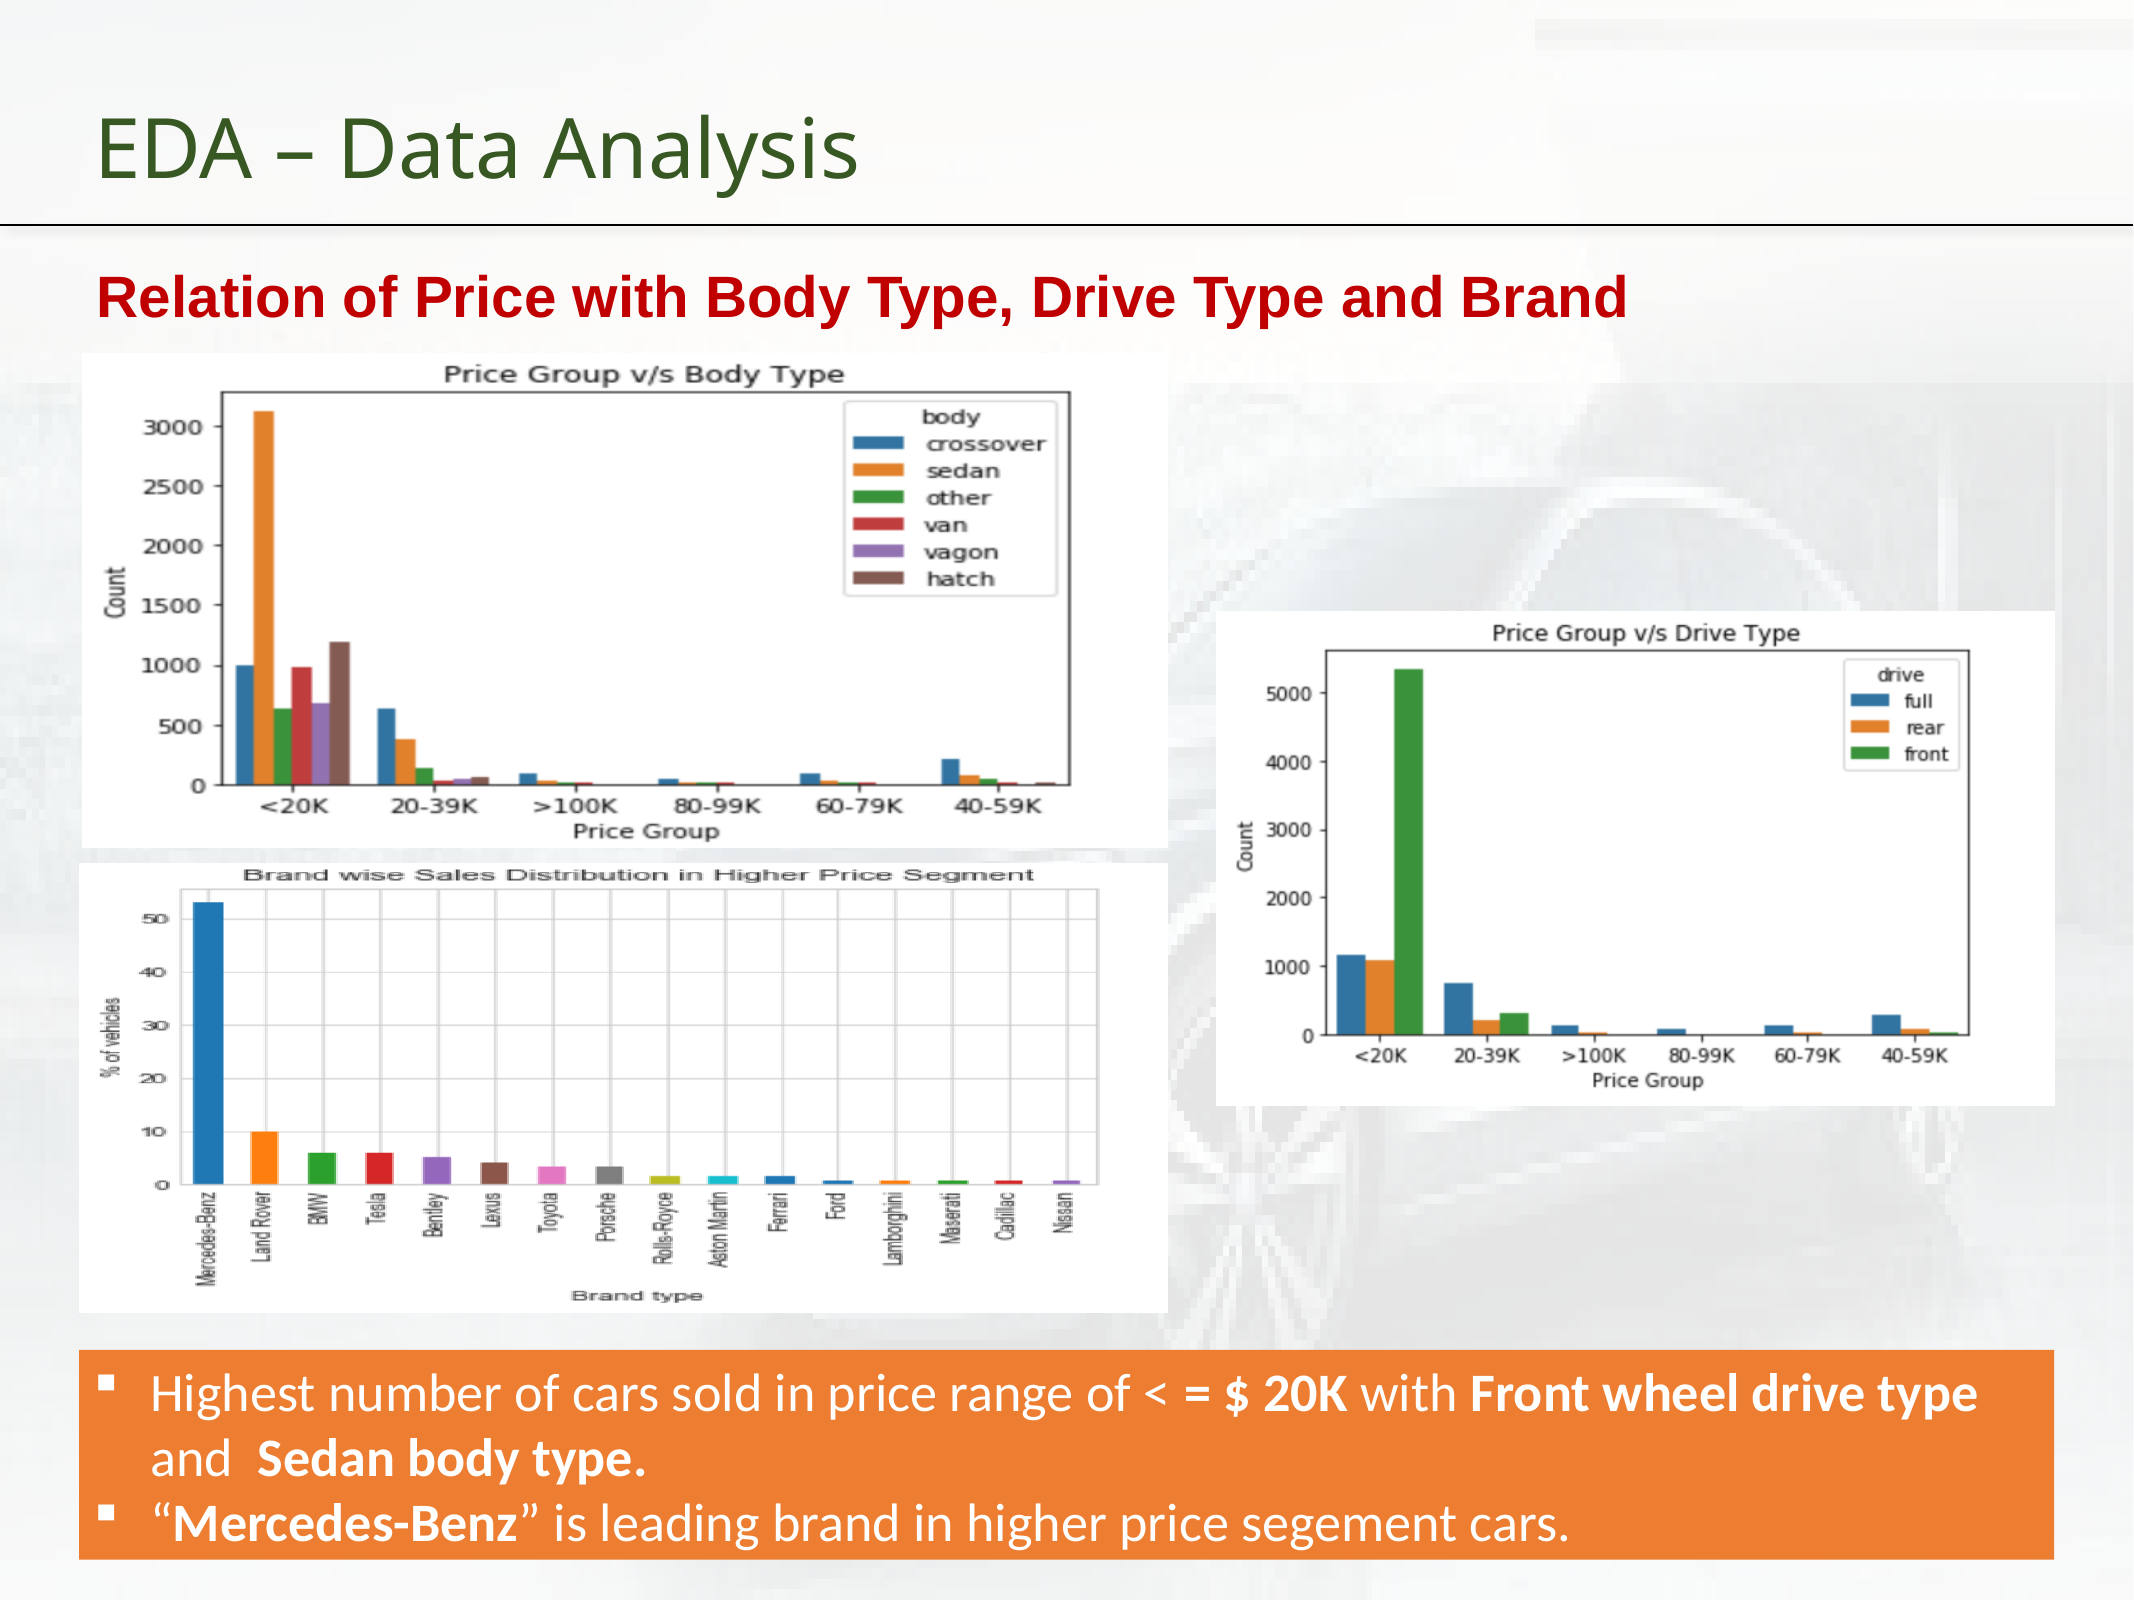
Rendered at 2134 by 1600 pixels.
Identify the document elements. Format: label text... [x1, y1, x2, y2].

text_box Relation of Price with Body Type, Drive Type and Brand [82, 251, 2095, 337]
text_box Highest number of cars sold in price range of < = $ 20K with Front wheel drive type and Sedan body type. “Mercedes-Benz” is leading brand in higher price segement cars. [79, 1349, 2055, 1560]
title EDA – Data Analysis [79, 87, 1355, 215]
picture [79, 863, 1168, 1313]
picture [1216, 611, 2055, 1106]
picture [82, 353, 1168, 848]
